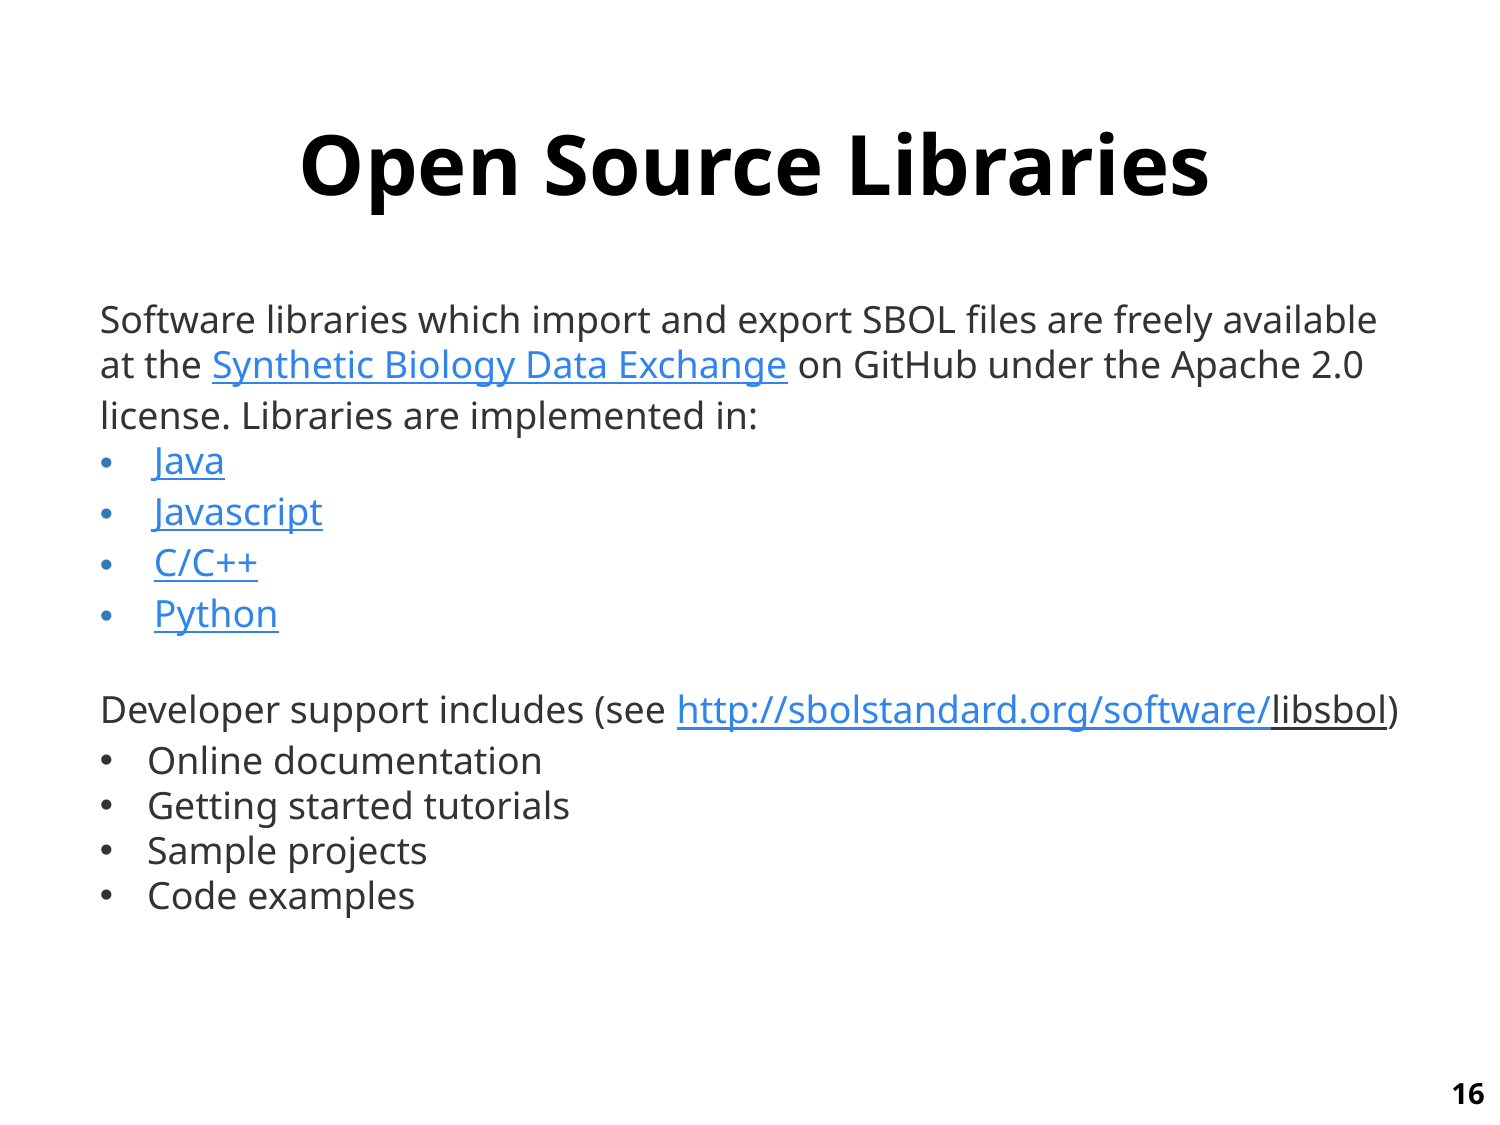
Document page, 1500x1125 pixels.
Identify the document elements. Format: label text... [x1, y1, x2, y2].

text_box Software libraries which import and export SBOL files are freely available at the Synthetic Biology Data Exchange on GitHub under the Apache 2.0 license. Libraries are implemented in: Java Javascript C/C++ Python Developer support includes (see http://sbolstandard.org/software/libsbol) Online documentation Getting started tutorials Sample projects Code examples [85, 288, 1425, 1015]
title Open Source Libraries [123, 0, 1388, 288]
slide_number 16 [1429, 1065, 1500, 1125]
